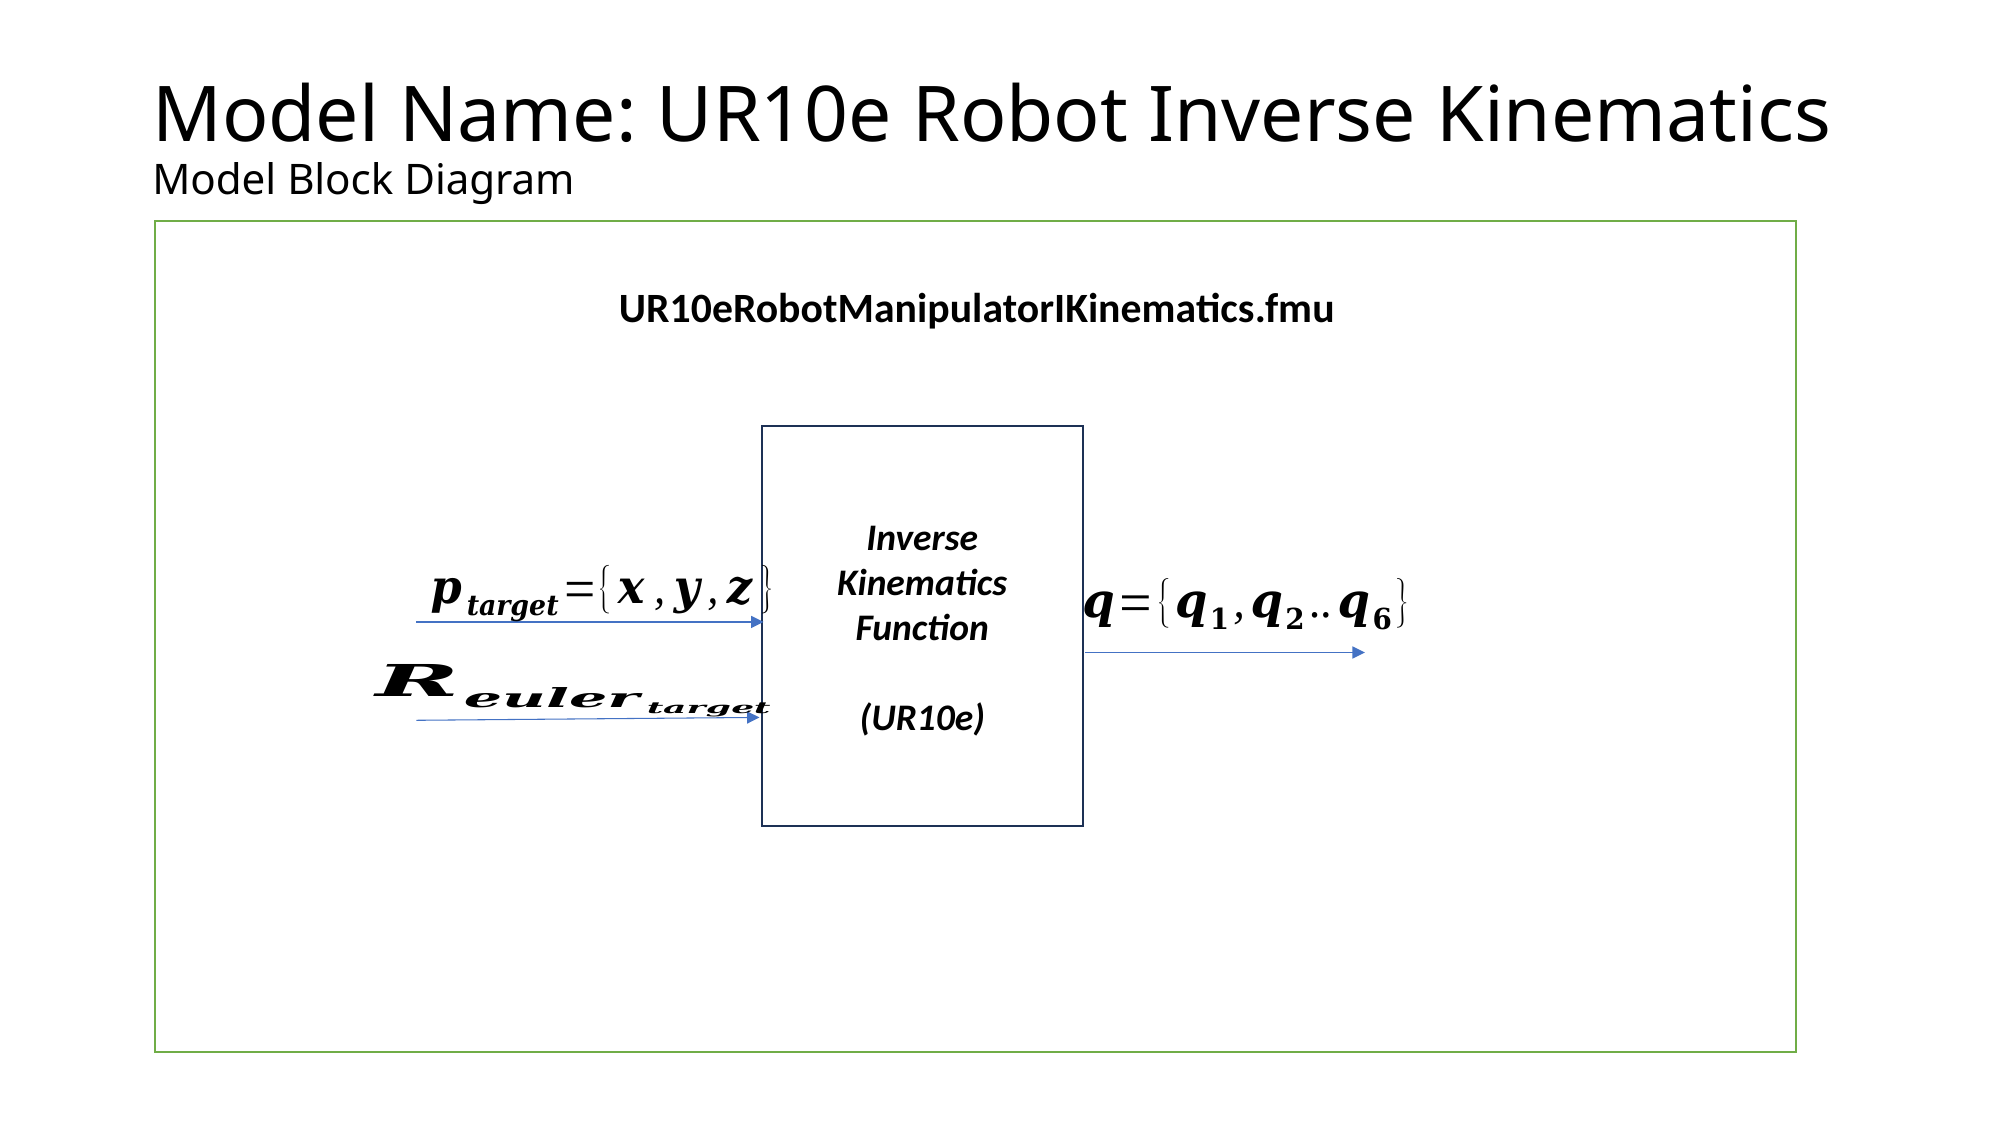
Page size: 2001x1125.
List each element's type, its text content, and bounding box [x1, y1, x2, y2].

text_box Inverse Kinematics Function (UR10e) [761, 425, 1084, 827]
title Model Name: UR10e Robot Inverse Kinematics Model Block Diagram [137, 30, 1863, 249]
text_box [154, 249, 1797, 1053]
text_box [416, 717, 760, 721]
text_box UR10eRobotManipulatorIKinematics.fmu [604, 273, 1371, 338]
